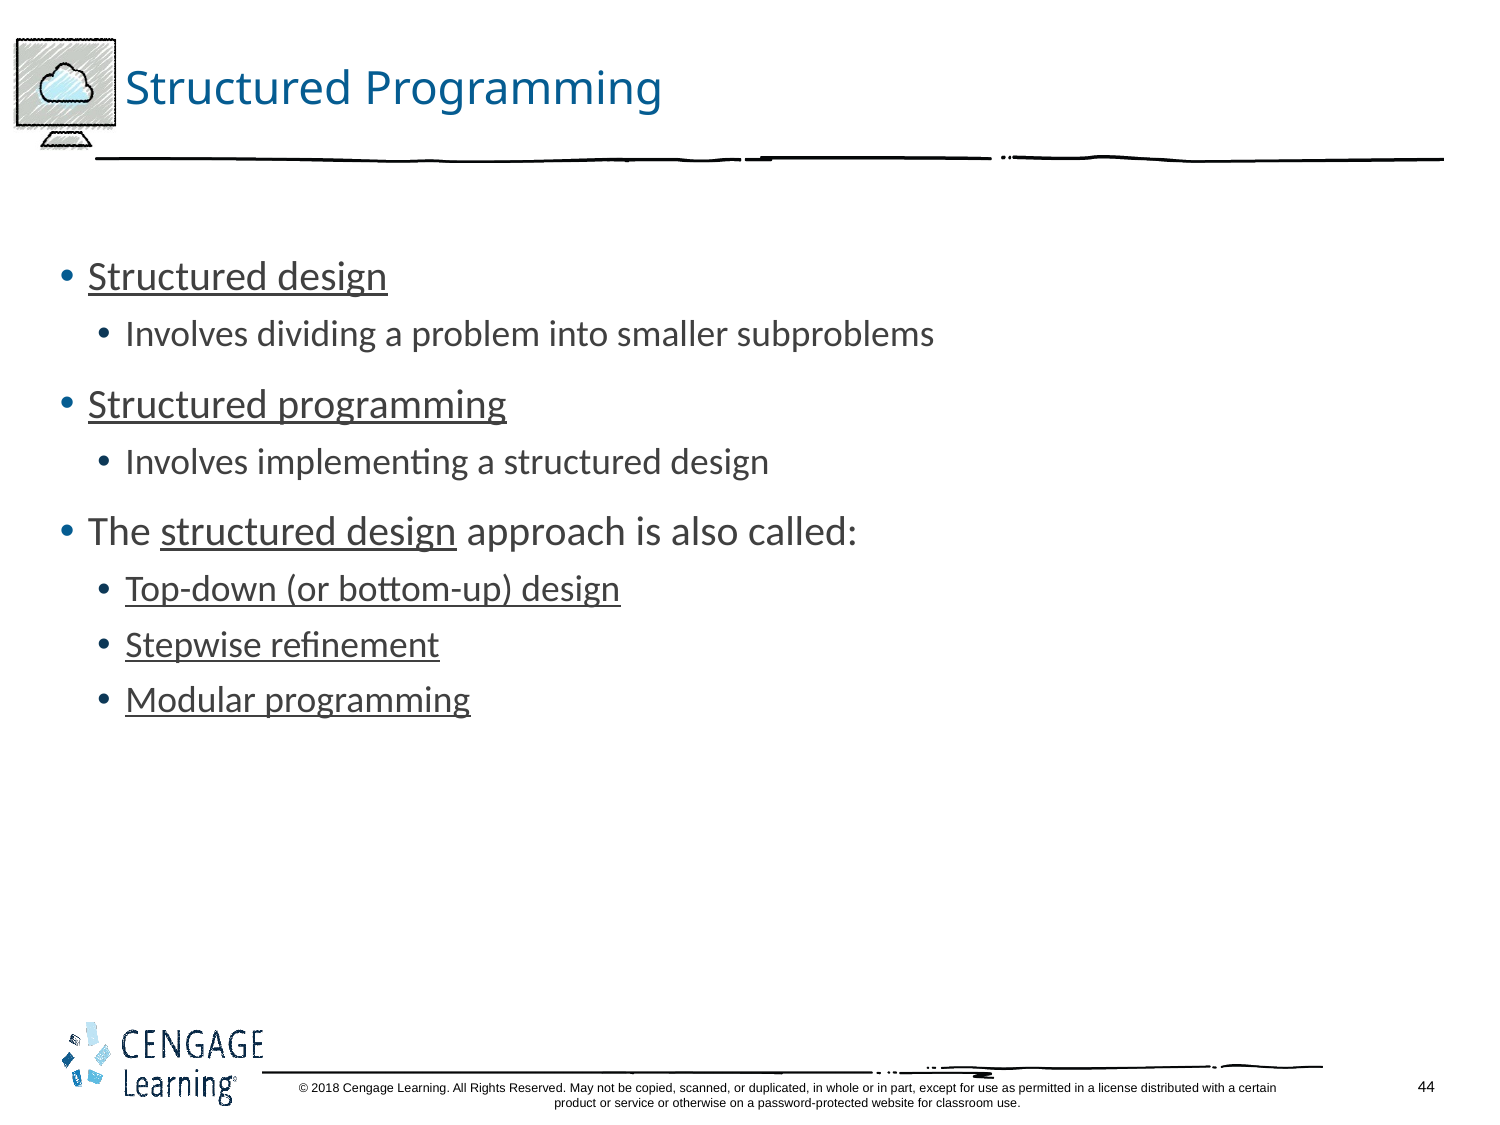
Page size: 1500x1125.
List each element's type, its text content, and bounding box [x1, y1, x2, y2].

picture [62, 1022, 1323, 1106]
list Structured design Involves dividing a problem into smaller subproblems Structured programming Involves implementing a structured design The structured design approach is also called: Top-down (or bottom-up) design Stepwise refinement Modular programming [59, 252, 1441, 726]
title Structured Programming [125, 66, 1442, 116]
picture [95, 155, 1444, 163]
picture [13, 36, 117, 151]
